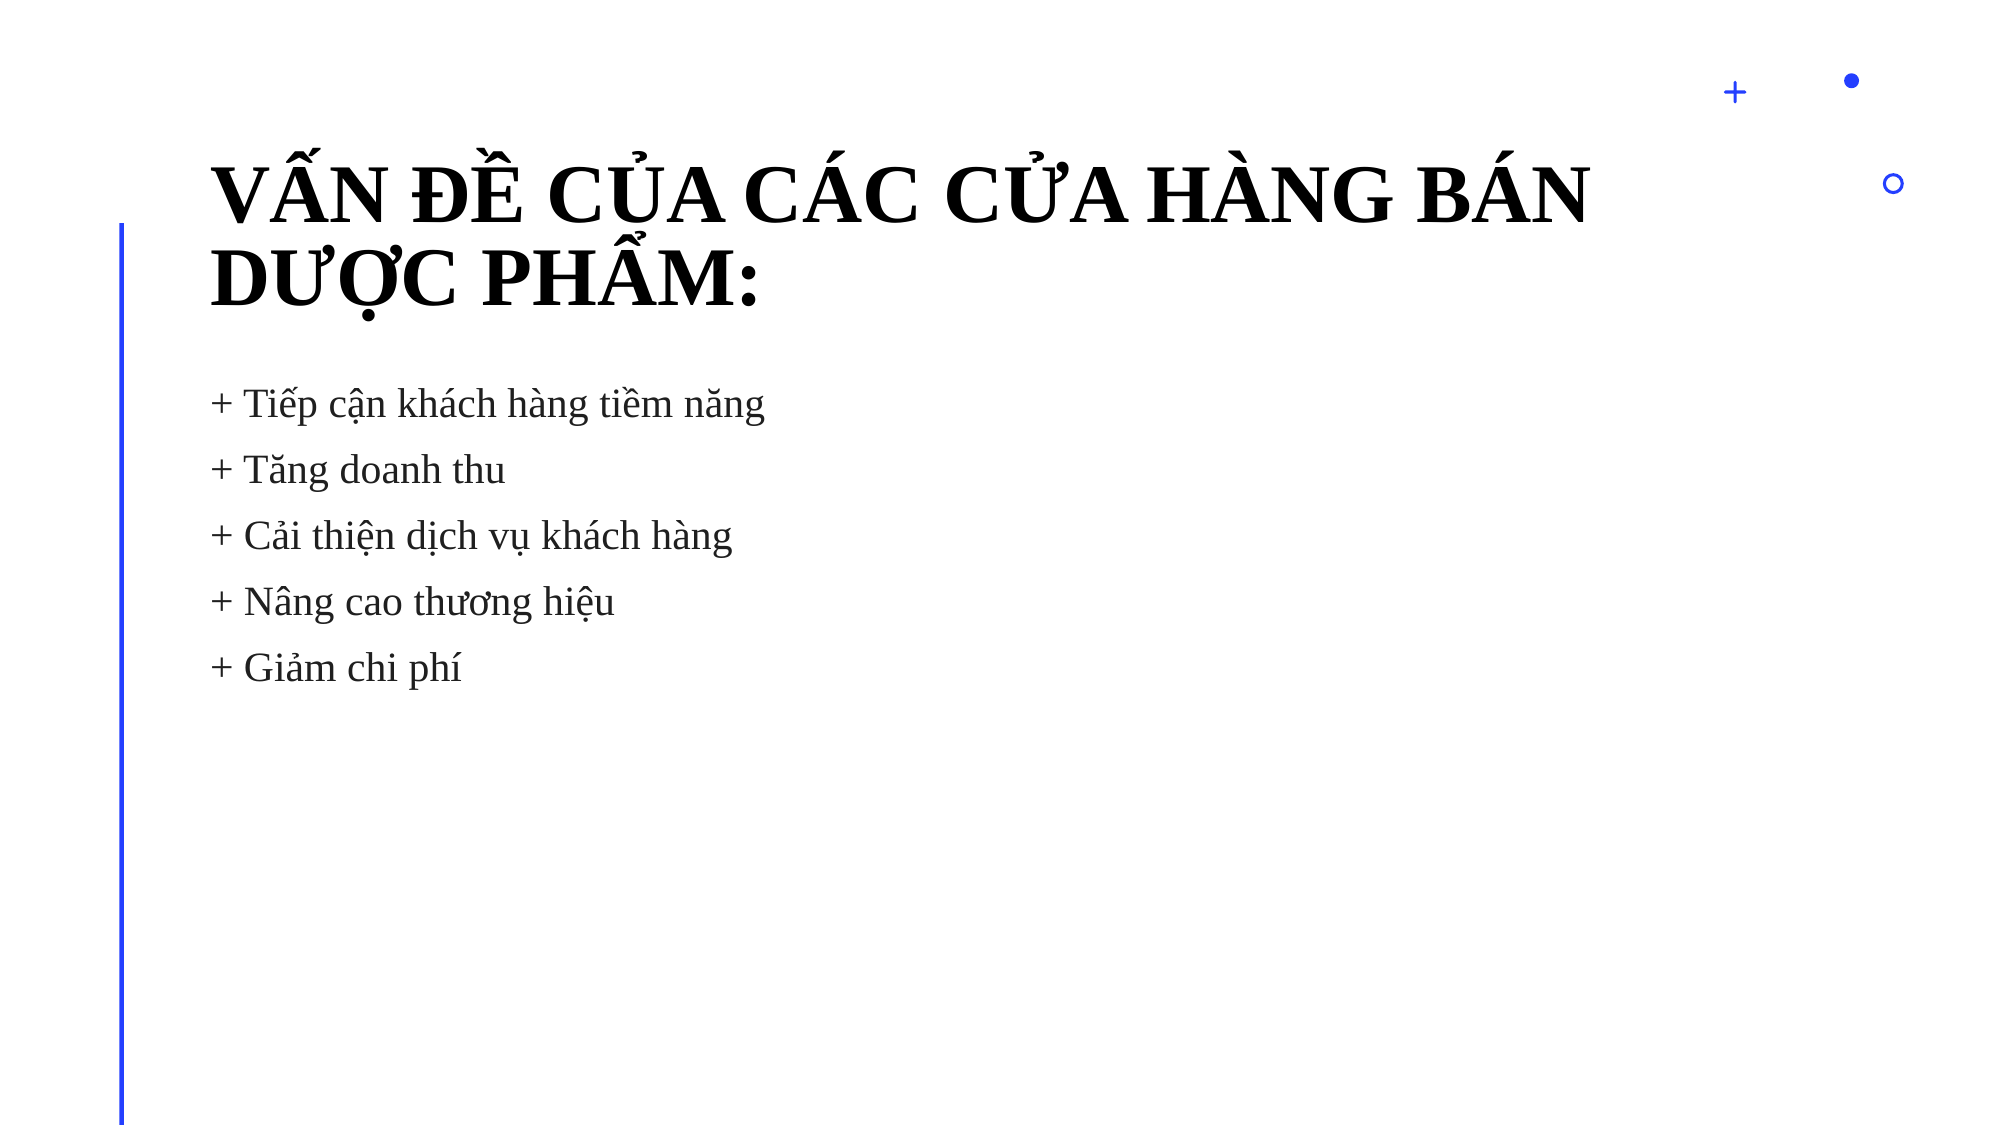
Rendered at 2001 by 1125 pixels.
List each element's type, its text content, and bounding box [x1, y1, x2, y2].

list + Tiếp cận khách hàng tiềm năng + Tăng doanh thu + Cải thiện dịch vụ khách hàng + Nâng cao thương hiệu + Giảm chi phí [210, 381, 1806, 1045]
title VẤn Đề CỦA CÁC CỬA HÀNG BÁN DƯỢC PHẨM: [210, 112, 1709, 323]
